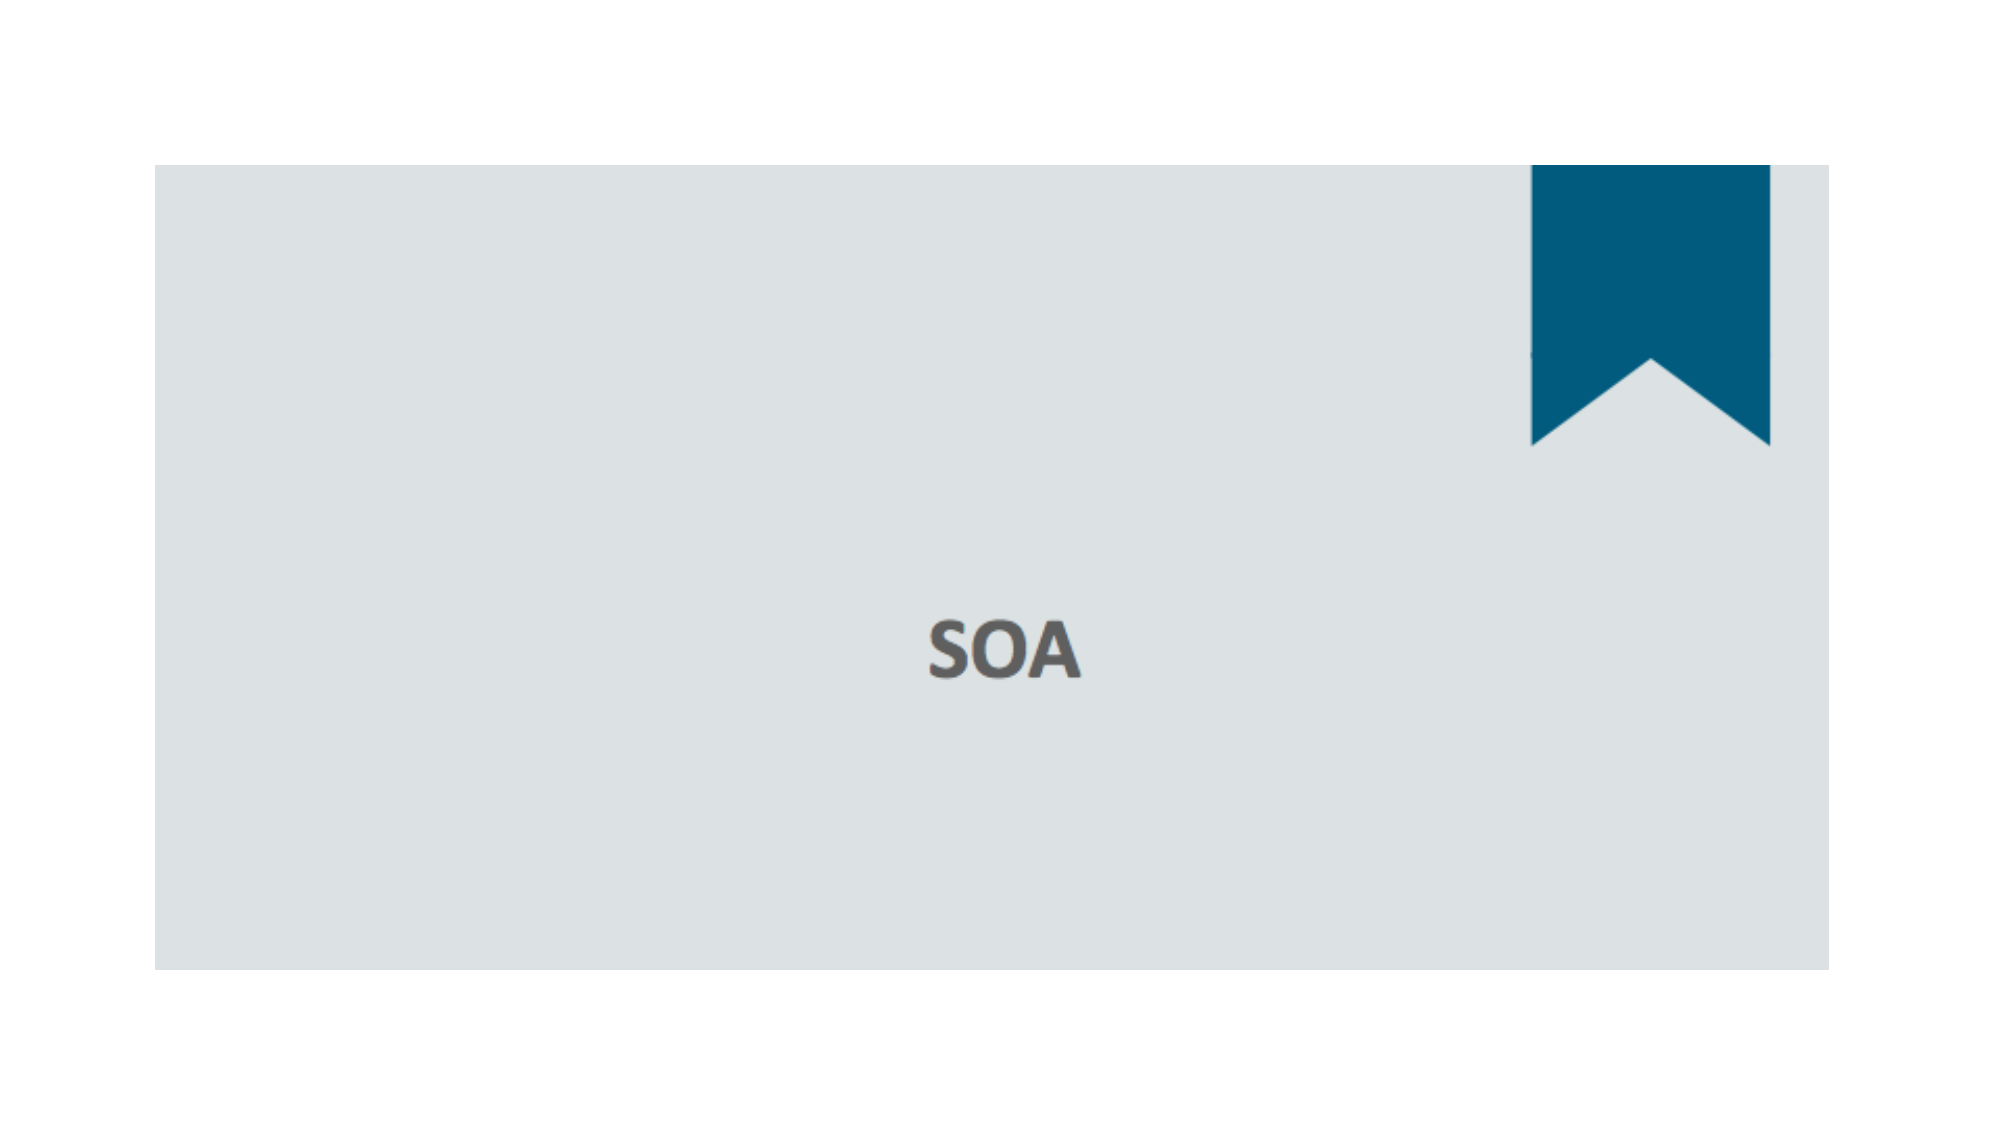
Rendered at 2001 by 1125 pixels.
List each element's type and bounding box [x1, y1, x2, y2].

list [155, 165, 1829, 970]
